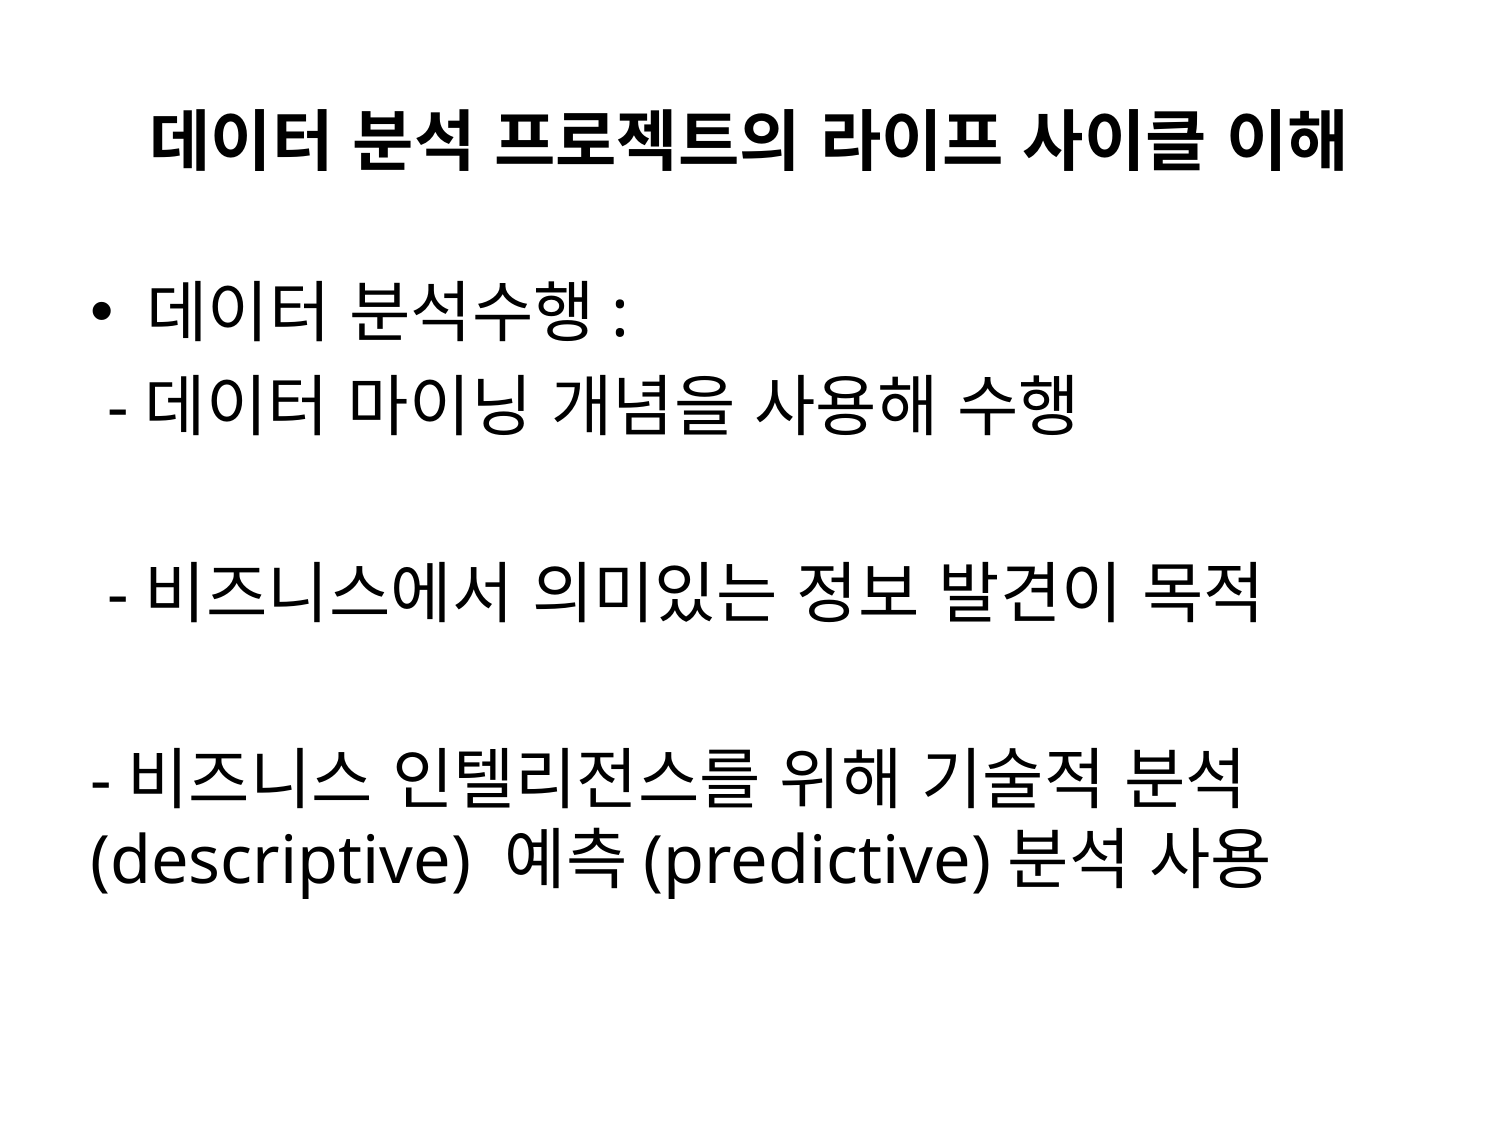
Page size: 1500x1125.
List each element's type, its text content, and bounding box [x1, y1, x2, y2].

list 데이터 분석수행: -데이터 마이닝 개념을 사용해 수행 -비즈니스에서 의미있는 정보 발견이 목적 -비즈니스 인텔리전스를 위해 기술적 분석(descriptive) 예측(predictive)분석 사용 [75, 262, 1425, 1005]
title 데이터 분석 프로젝트의 라이프 사이클 이해 [75, 45, 1425, 233]
